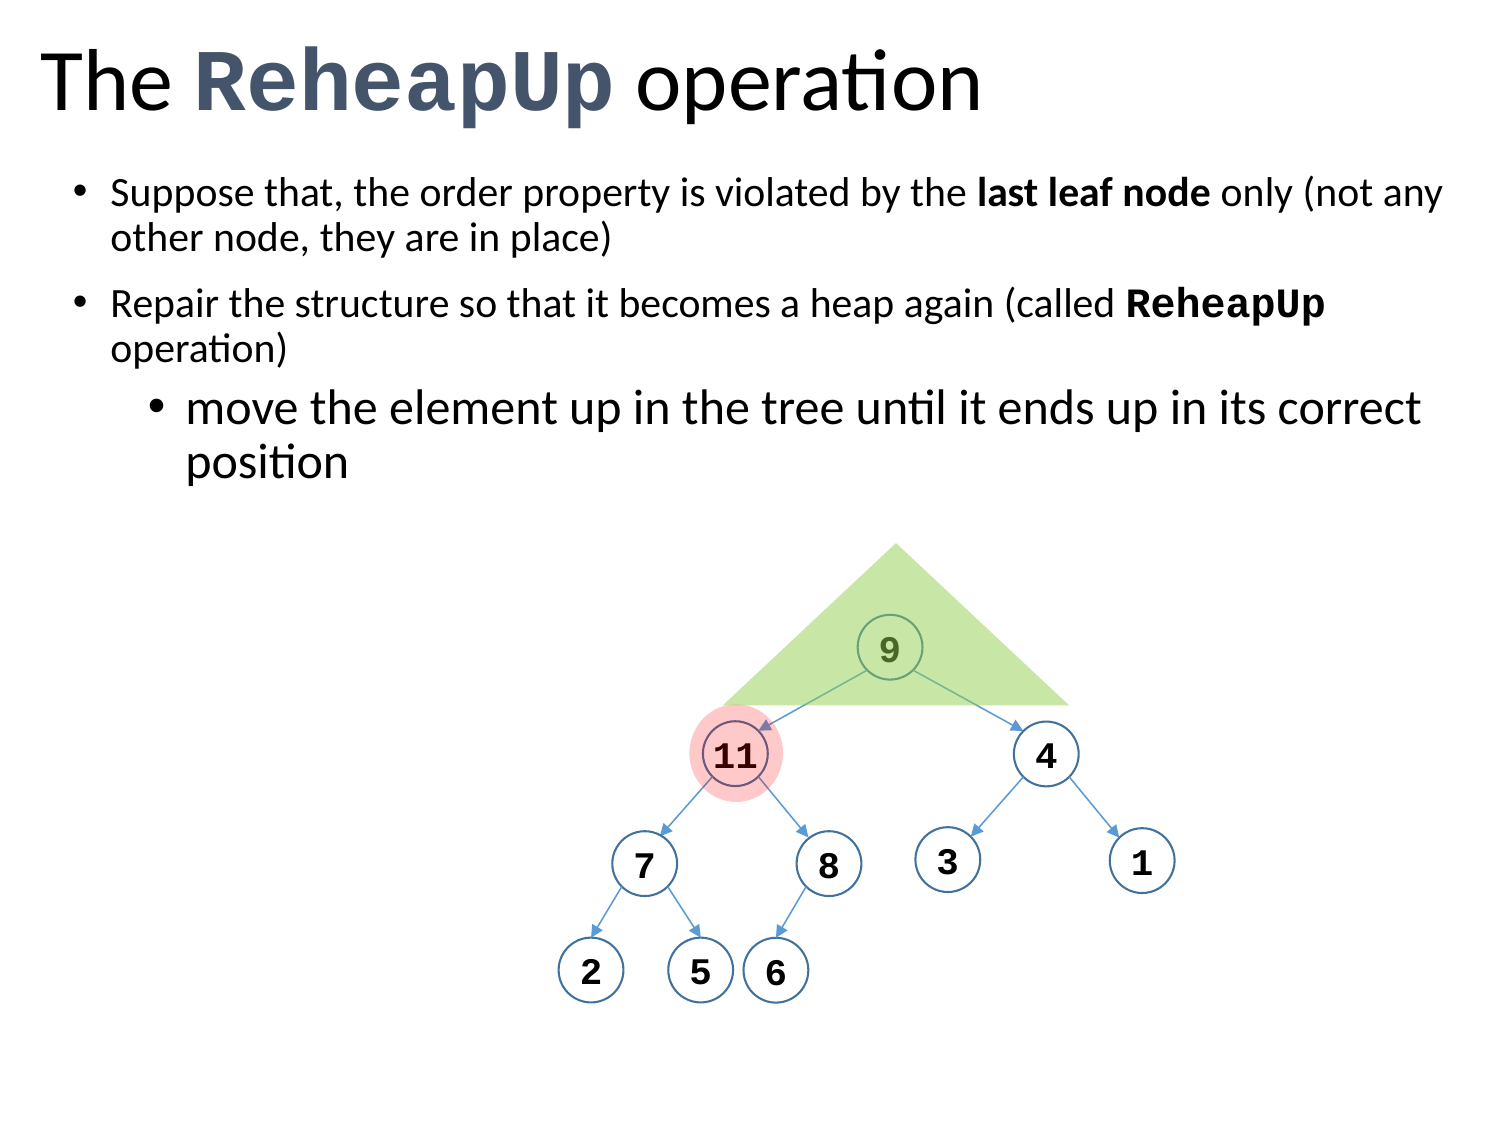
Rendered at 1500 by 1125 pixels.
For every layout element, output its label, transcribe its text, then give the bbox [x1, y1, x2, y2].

list Suppose that, the order property is violated by the last leaf node only (not any other node, they are in place) Repair the structure so that it becomes a heap again (called ReheapUp operation) move the element up in the tree until it ends up in its correct position [57, 162, 1468, 514]
text_box [821, 543, 971, 613]
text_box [558, 614, 1175, 1003]
title The ReheapUp operation [25, 26, 1469, 138]
